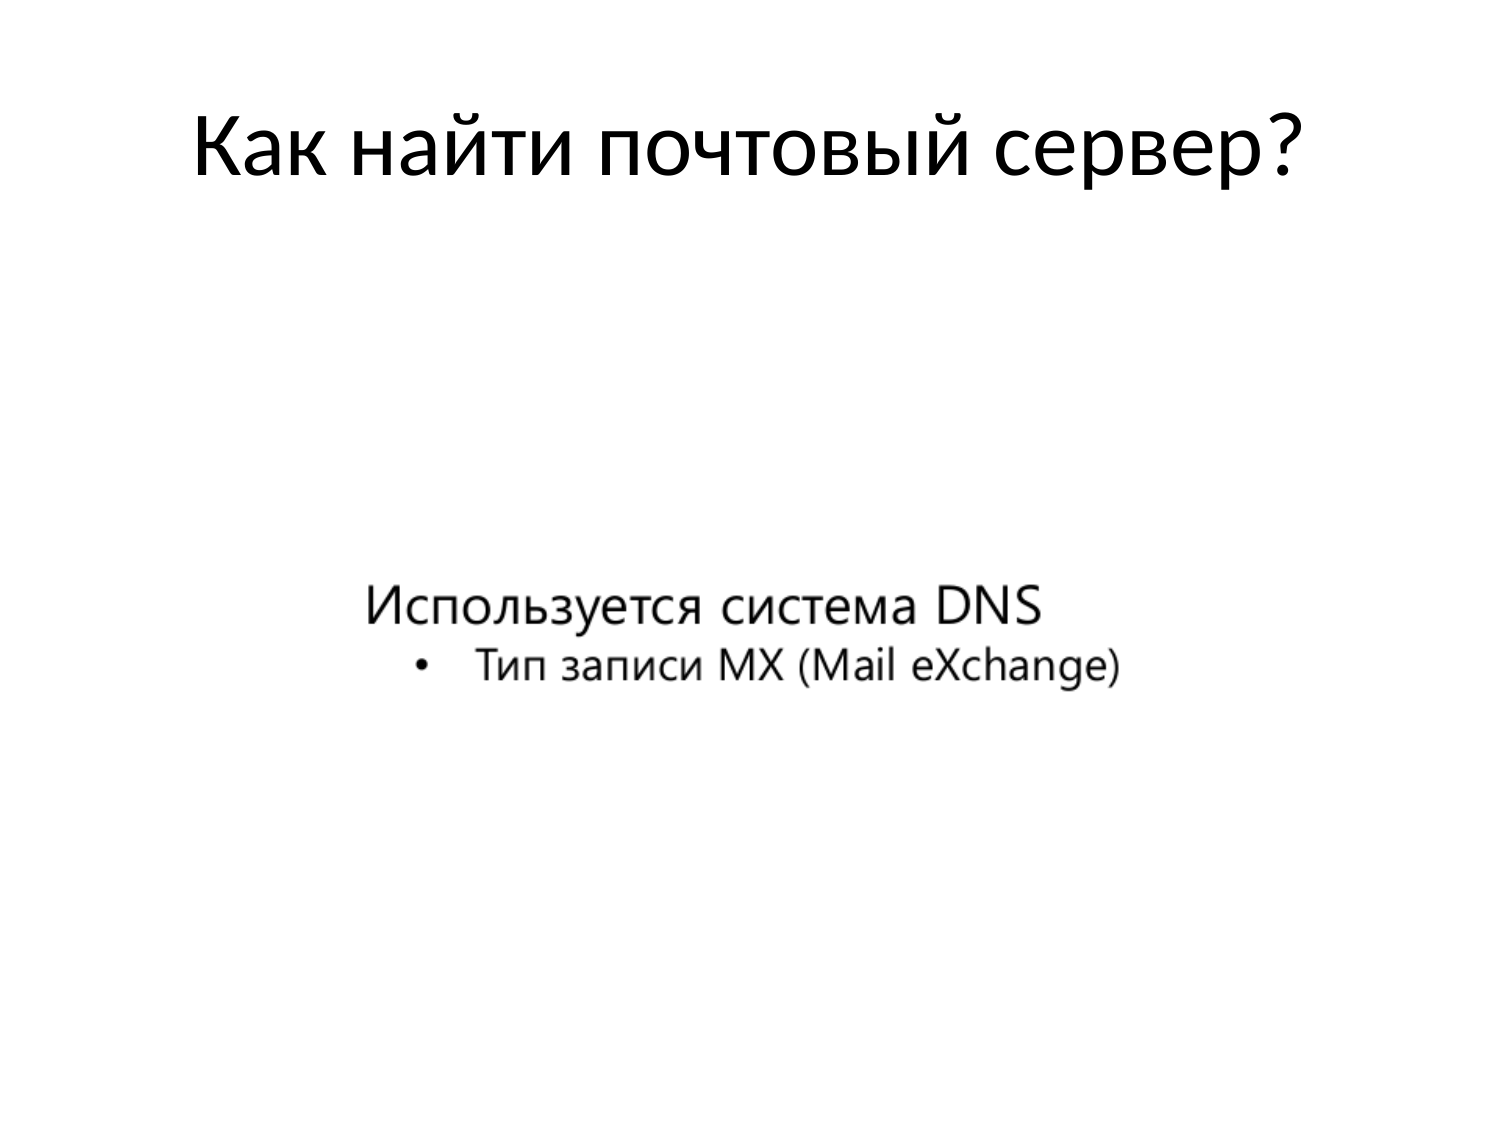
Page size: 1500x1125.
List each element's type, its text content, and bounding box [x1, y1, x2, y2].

title Как найти почтовый сервер? [75, 45, 1425, 233]
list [313, 527, 1187, 741]
